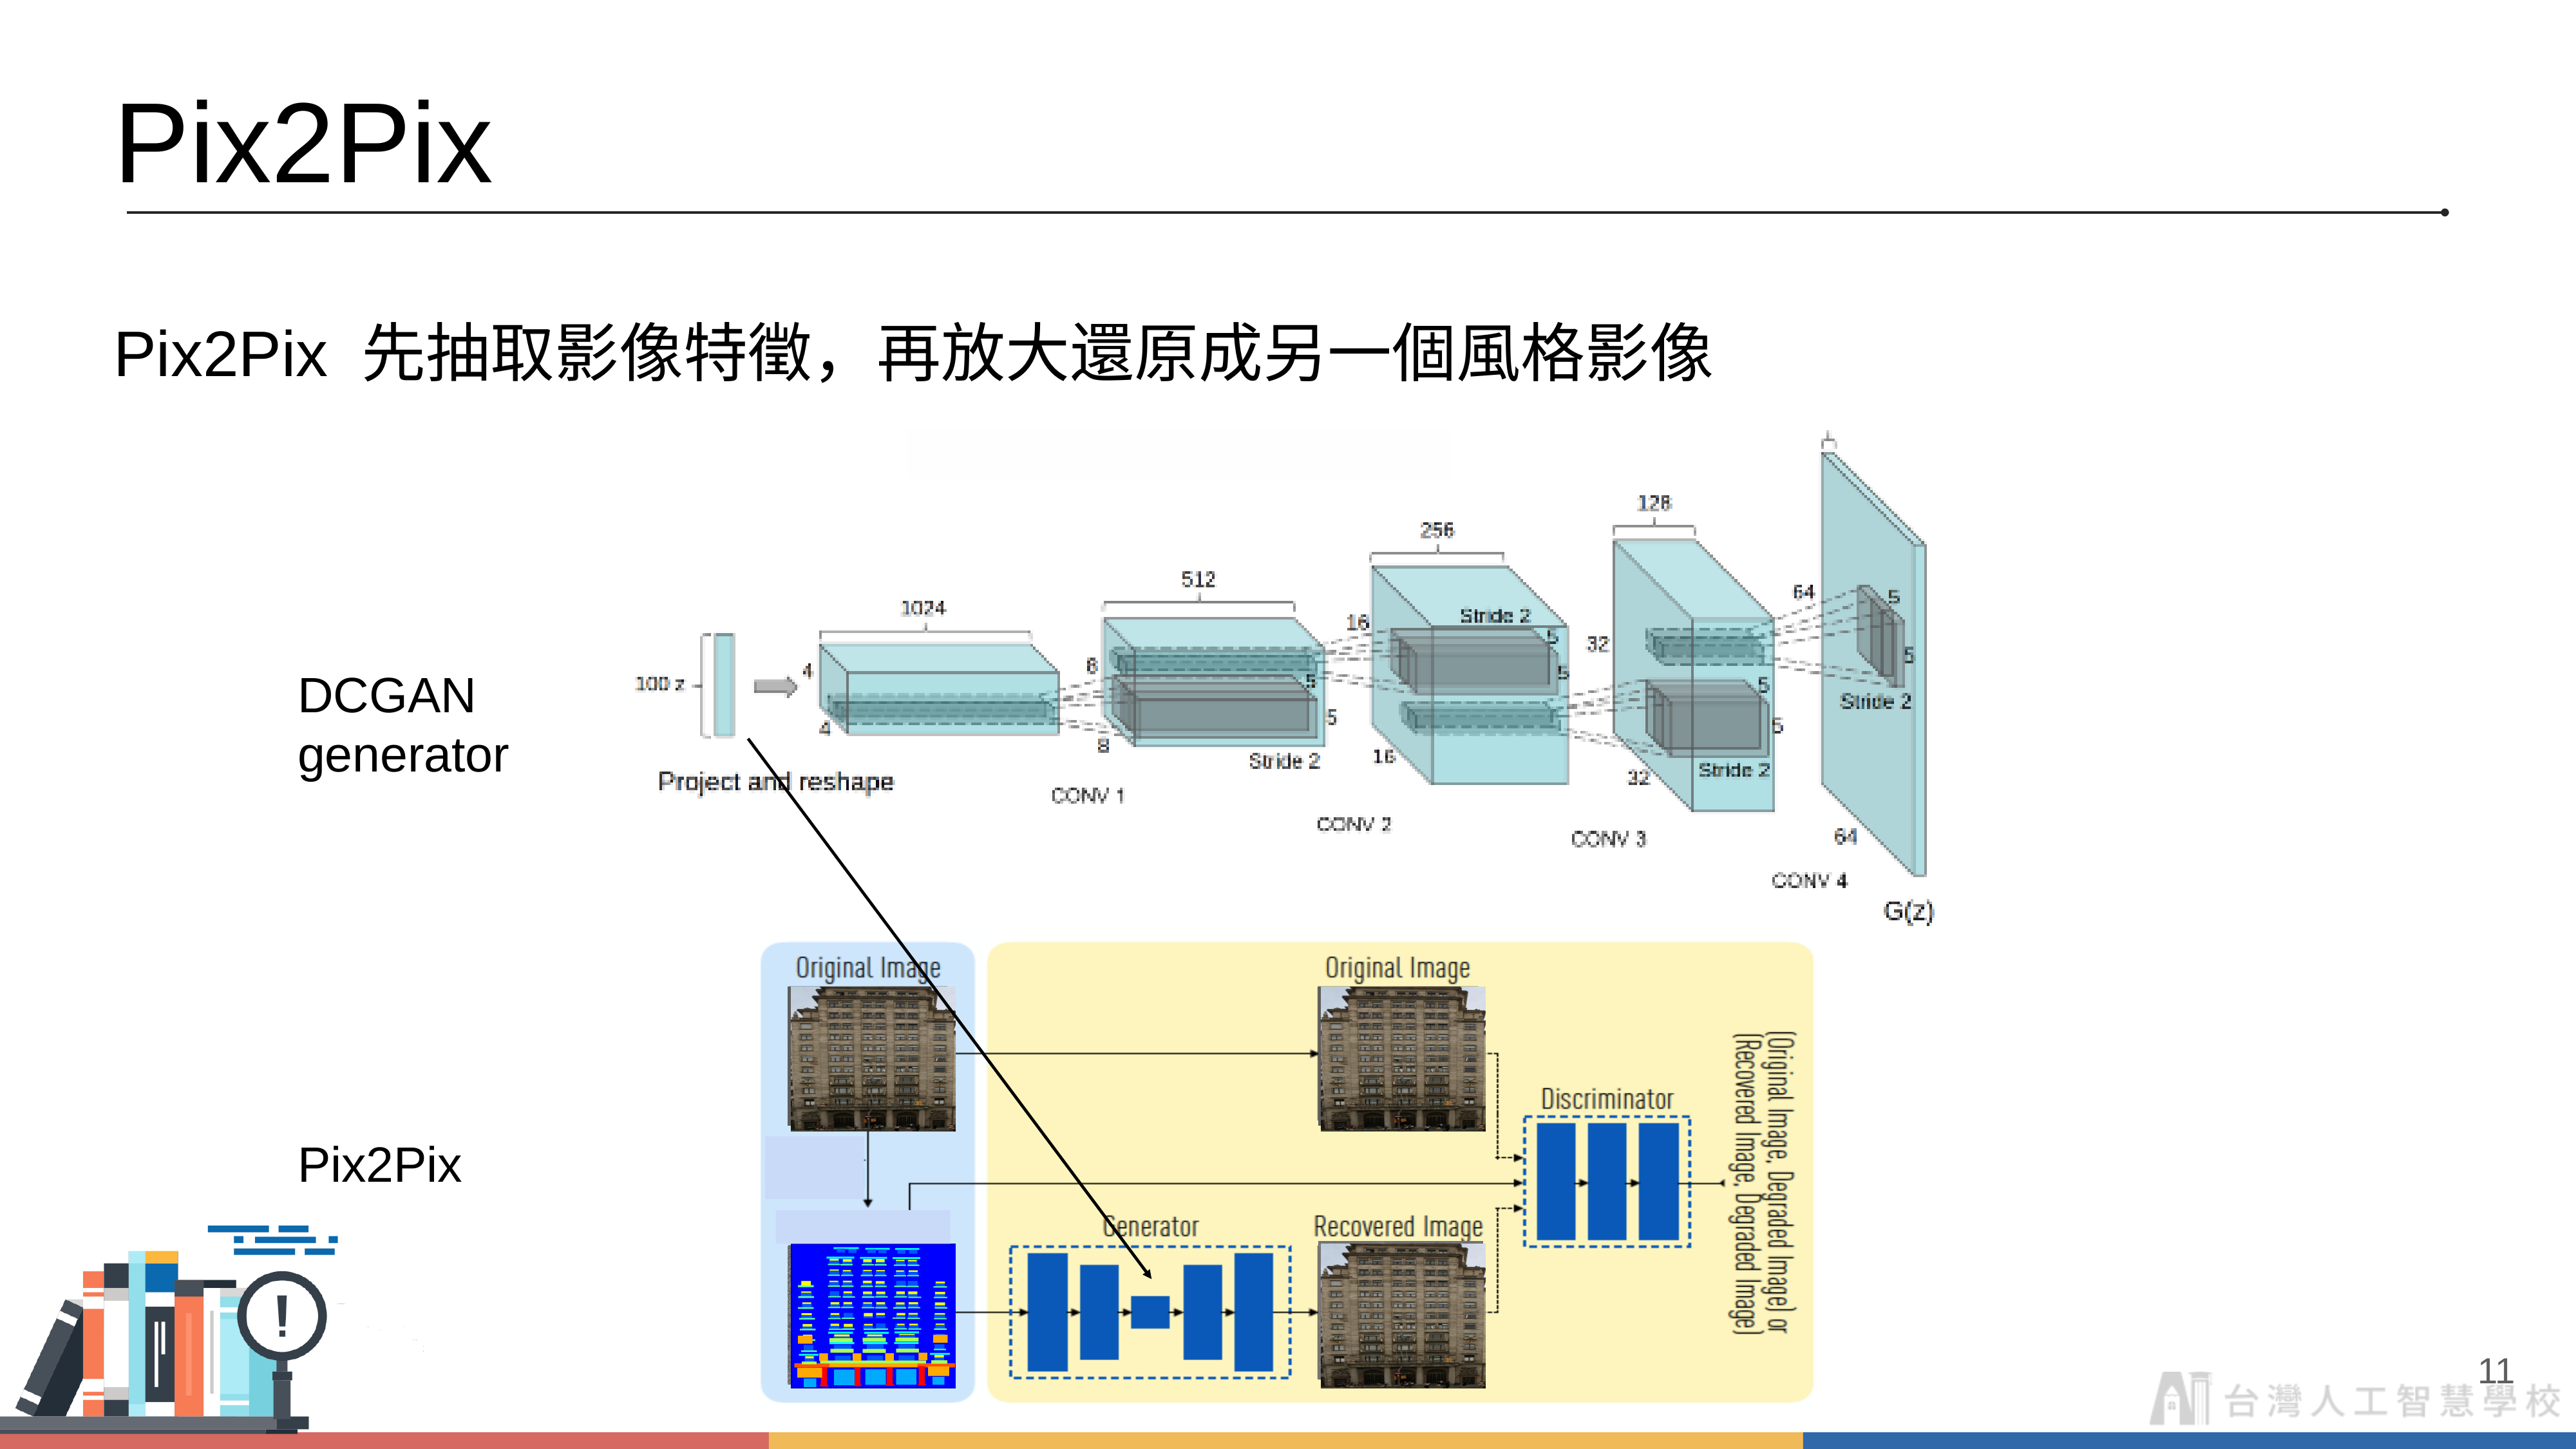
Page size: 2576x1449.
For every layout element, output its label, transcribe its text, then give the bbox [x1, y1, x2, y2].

list Pix2Pix 先抽取影像特徵，再放大還原成另一個風格影像 [88, 274, 2396, 638]
slide_number ‹#› [2387, 1313, 2542, 1425]
text_box DCGAN generator [272, 637, 598, 812]
text_box Pix2Pix [272, 1106, 598, 1282]
title Pix2Pix [88, 61, 2488, 213]
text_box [748, 738, 1152, 1280]
picture [0, 1226, 424, 1434]
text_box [760, 944, 1816, 1408]
picture [614, 426, 1962, 937]
